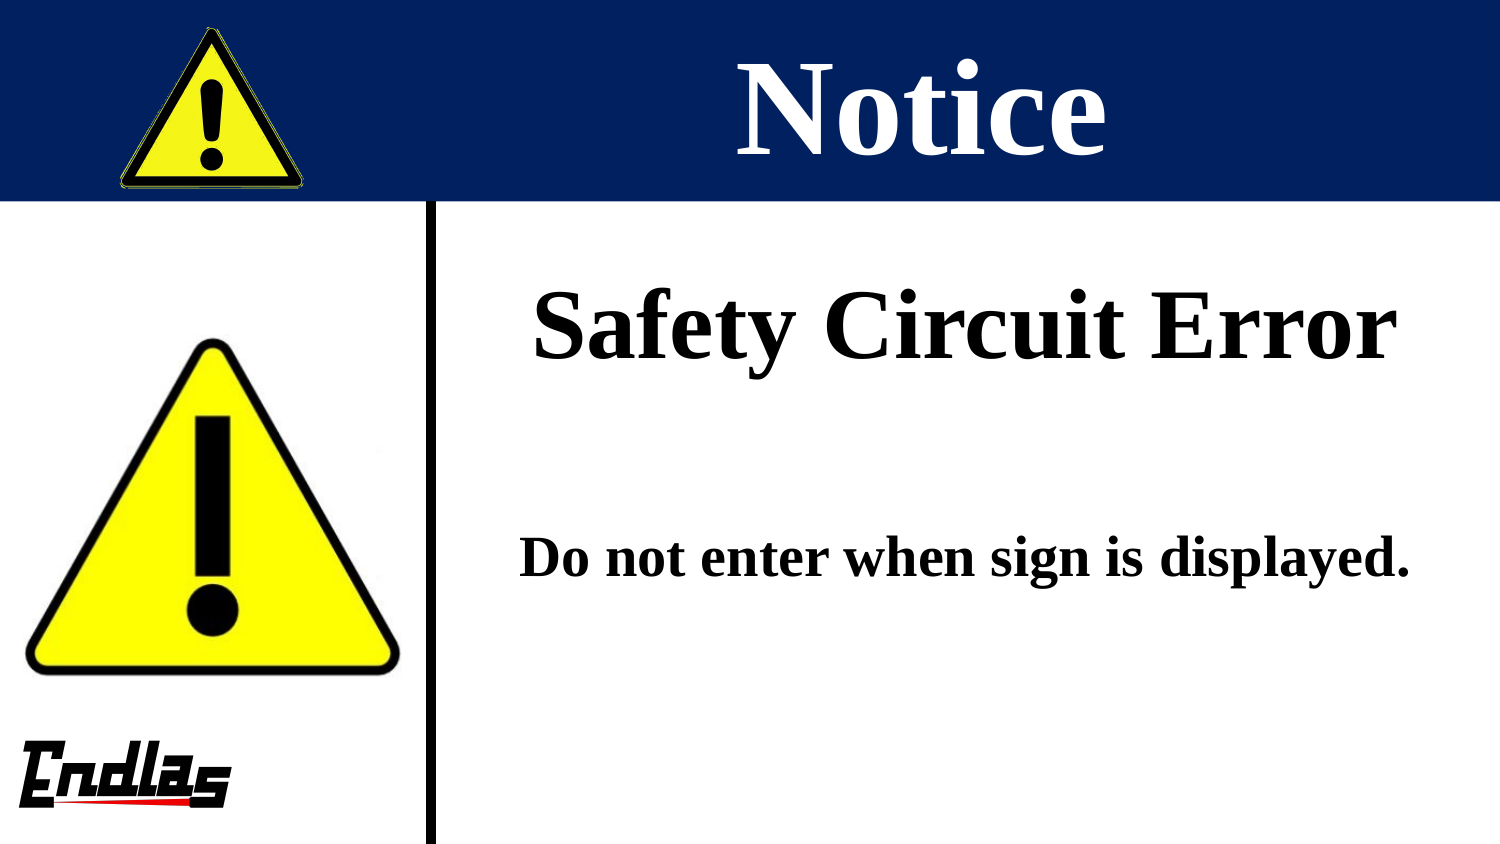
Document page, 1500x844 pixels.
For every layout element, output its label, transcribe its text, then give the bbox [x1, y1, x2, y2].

text_box [0, 0, 1500, 202]
picture [14, 334, 408, 683]
text_box Safety Circuit Error Do not enter when sign is displayed. [436, 201, 1500, 625]
picture [118, 27, 304, 189]
picture [14, 735, 235, 813]
text_box Notice [356, 10, 1488, 188]
